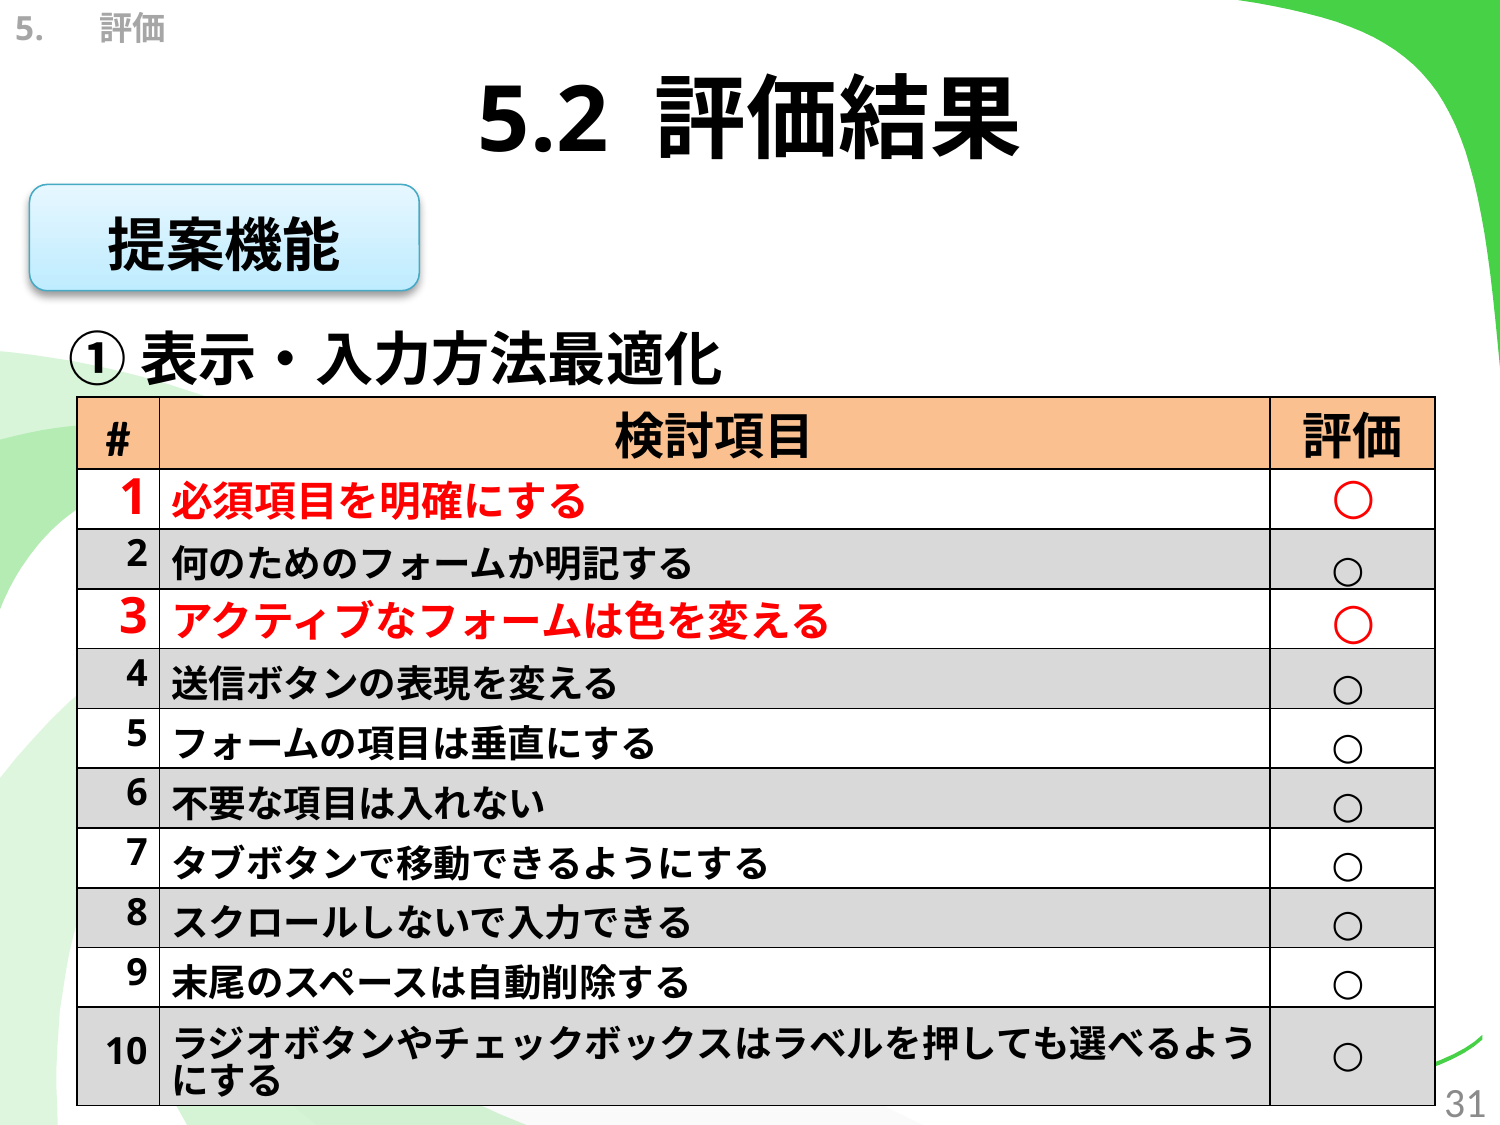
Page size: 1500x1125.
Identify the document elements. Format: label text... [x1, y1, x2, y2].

table_cell フォームの項目は垂直にする [160, 709, 1269, 767]
title 5.2 評価結果 [75, 55, 1425, 209]
table_header # [78, 398, 159, 468]
text_box ○ [1316, 832, 1400, 891]
table_cell [1271, 470, 1316, 528]
table_cell 9 [78, 948, 159, 1006]
text_box 提案機能 [28, 183, 421, 292]
table_cell [1400, 709, 1434, 767]
text_box ○ [1316, 456, 1400, 531]
table_cell [1271, 769, 1316, 827]
table_cell 2 [78, 530, 159, 588]
text_box ○ [1316, 891, 1400, 950]
table_cell 不要な項目は入れない [160, 769, 1269, 827]
table_cell 4 [78, 649, 159, 708]
table_header 検討項目 [160, 398, 1269, 468]
table_cell 送信ボタンの表現を変える [160, 649, 1269, 708]
table_cell [1271, 590, 1316, 648]
table_cell [1400, 769, 1434, 827]
table_header 評価 [1271, 398, 1434, 468]
table_cell [1400, 829, 1434, 887]
table_cell アクティブなフォームは色を変える [160, 590, 1269, 648]
table_cell タブボタンで移動できるようにする [160, 829, 1269, 887]
table_cell 7 [78, 829, 159, 887]
table_cell [1271, 829, 1316, 887]
slide_number 31 [1151, 1070, 1500, 1125]
table_cell ラジオボタンやチェックボックスはラベルを押しても選べるようにする [160, 1008, 1269, 1105]
table_cell [1400, 948, 1434, 1006]
table_cell 10 [78, 1008, 159, 1105]
text_box ○ [1316, 950, 1400, 1011]
text_box ①表示・入力方法最適化 [53, 314, 1258, 398]
text_box 評価 [0, 0, 1500, 55]
table_cell [1271, 948, 1316, 1006]
text_box ○ [1316, 1023, 1400, 1083]
text_box ○ [1316, 773, 1400, 832]
table_cell [1400, 590, 1434, 648]
table_cell [1271, 530, 1434, 588]
table_cell [1271, 709, 1316, 767]
table_cell 8 [78, 889, 159, 947]
text_box ○ [1316, 656, 1400, 714]
table_cell 3 [78, 590, 159, 648]
table_cell [1400, 470, 1434, 528]
table_cell 何のためのフォームか明記する [160, 530, 1269, 588]
table_cell 末尾のスペースは自動削除する [160, 948, 1269, 1006]
table_cell 必須項目を明確にする [160, 470, 1269, 528]
table_cell [1271, 649, 1316, 708]
text_box ○ [1316, 581, 1400, 656]
table_cell [1400, 649, 1434, 708]
table_cell [1400, 889, 1434, 947]
table_cell スクロールしないで入力できる [160, 889, 1269, 947]
table_cell [1271, 1008, 1434, 1105]
table_cell 6 [78, 769, 159, 827]
table_cell [1271, 889, 1316, 947]
table_cell 1 [78, 470, 159, 528]
table_cell 5 [78, 709, 159, 767]
text_box ○ [1316, 537, 1400, 581]
text_box ○ [1316, 714, 1400, 773]
